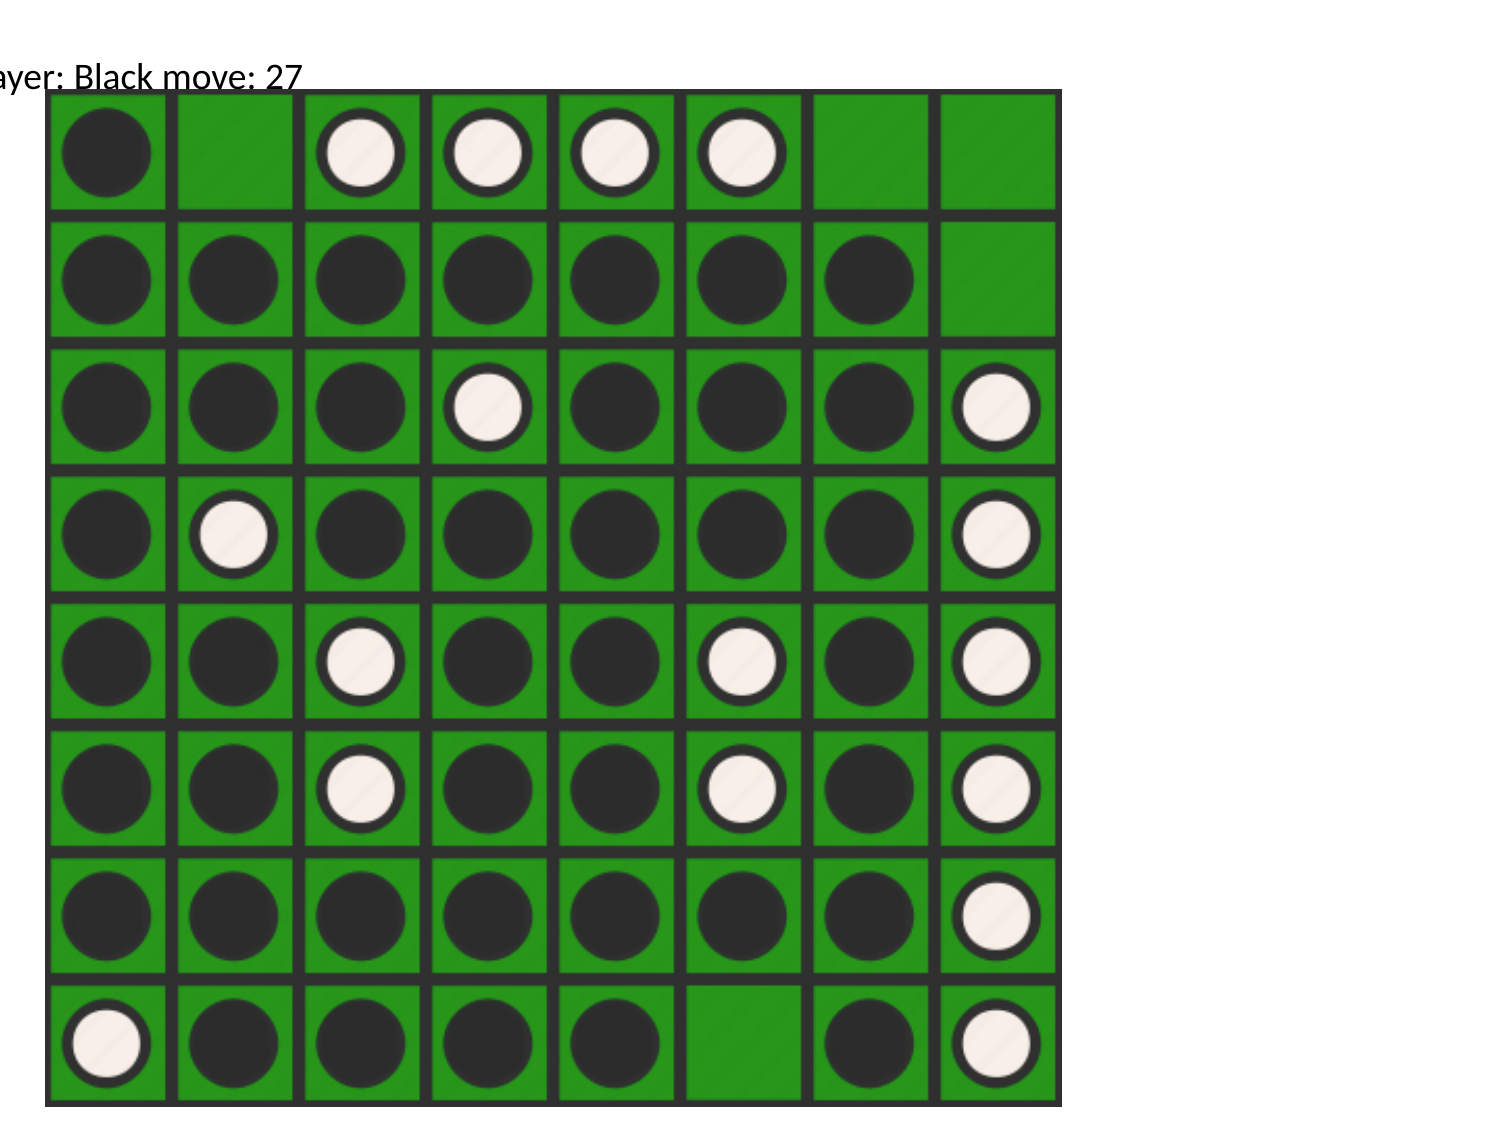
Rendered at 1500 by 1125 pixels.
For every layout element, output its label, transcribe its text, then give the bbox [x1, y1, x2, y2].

picture [44, 89, 1062, 1107]
text_box turn: 55 player: Black move: 27 [0, 44, 319, 105]
